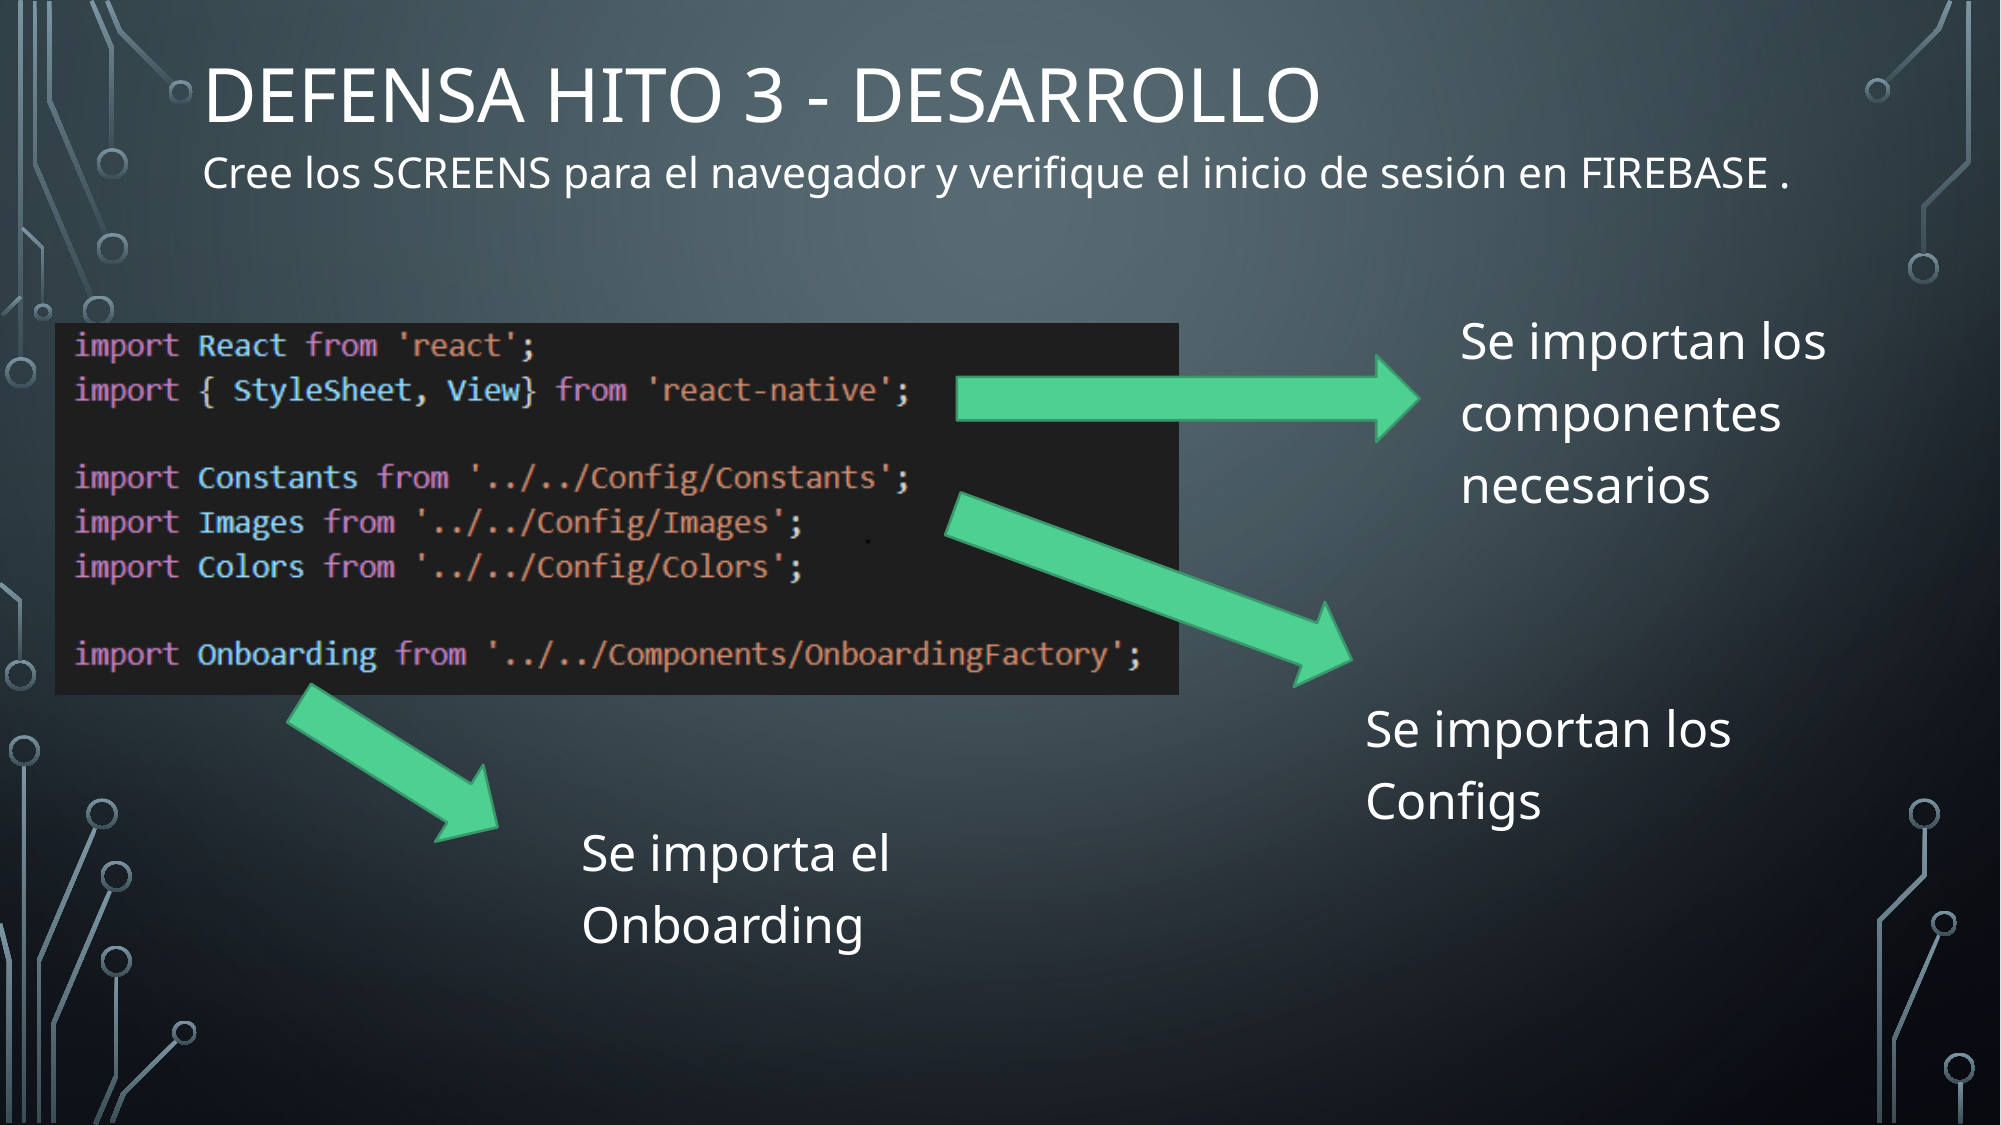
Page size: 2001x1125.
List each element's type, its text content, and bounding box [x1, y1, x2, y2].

text_box [1179, 353, 1421, 444]
text_box [1179, 571, 1354, 689]
list Cree los SCREENS para el navegador y verifique el inicio de sesión en FIREBASE . [187, 128, 1813, 250]
picture [55, 323, 1179, 695]
text_box Se importan los Configs [1350, 677, 1844, 866]
title Defensa hito 3 - Desarrollo [187, 6, 1813, 128]
text_box [285, 695, 499, 843]
text_box Se importan los componentes necesarios [1444, 289, 1938, 595]
text_box Se importa el Onboarding [566, 801, 1060, 990]
